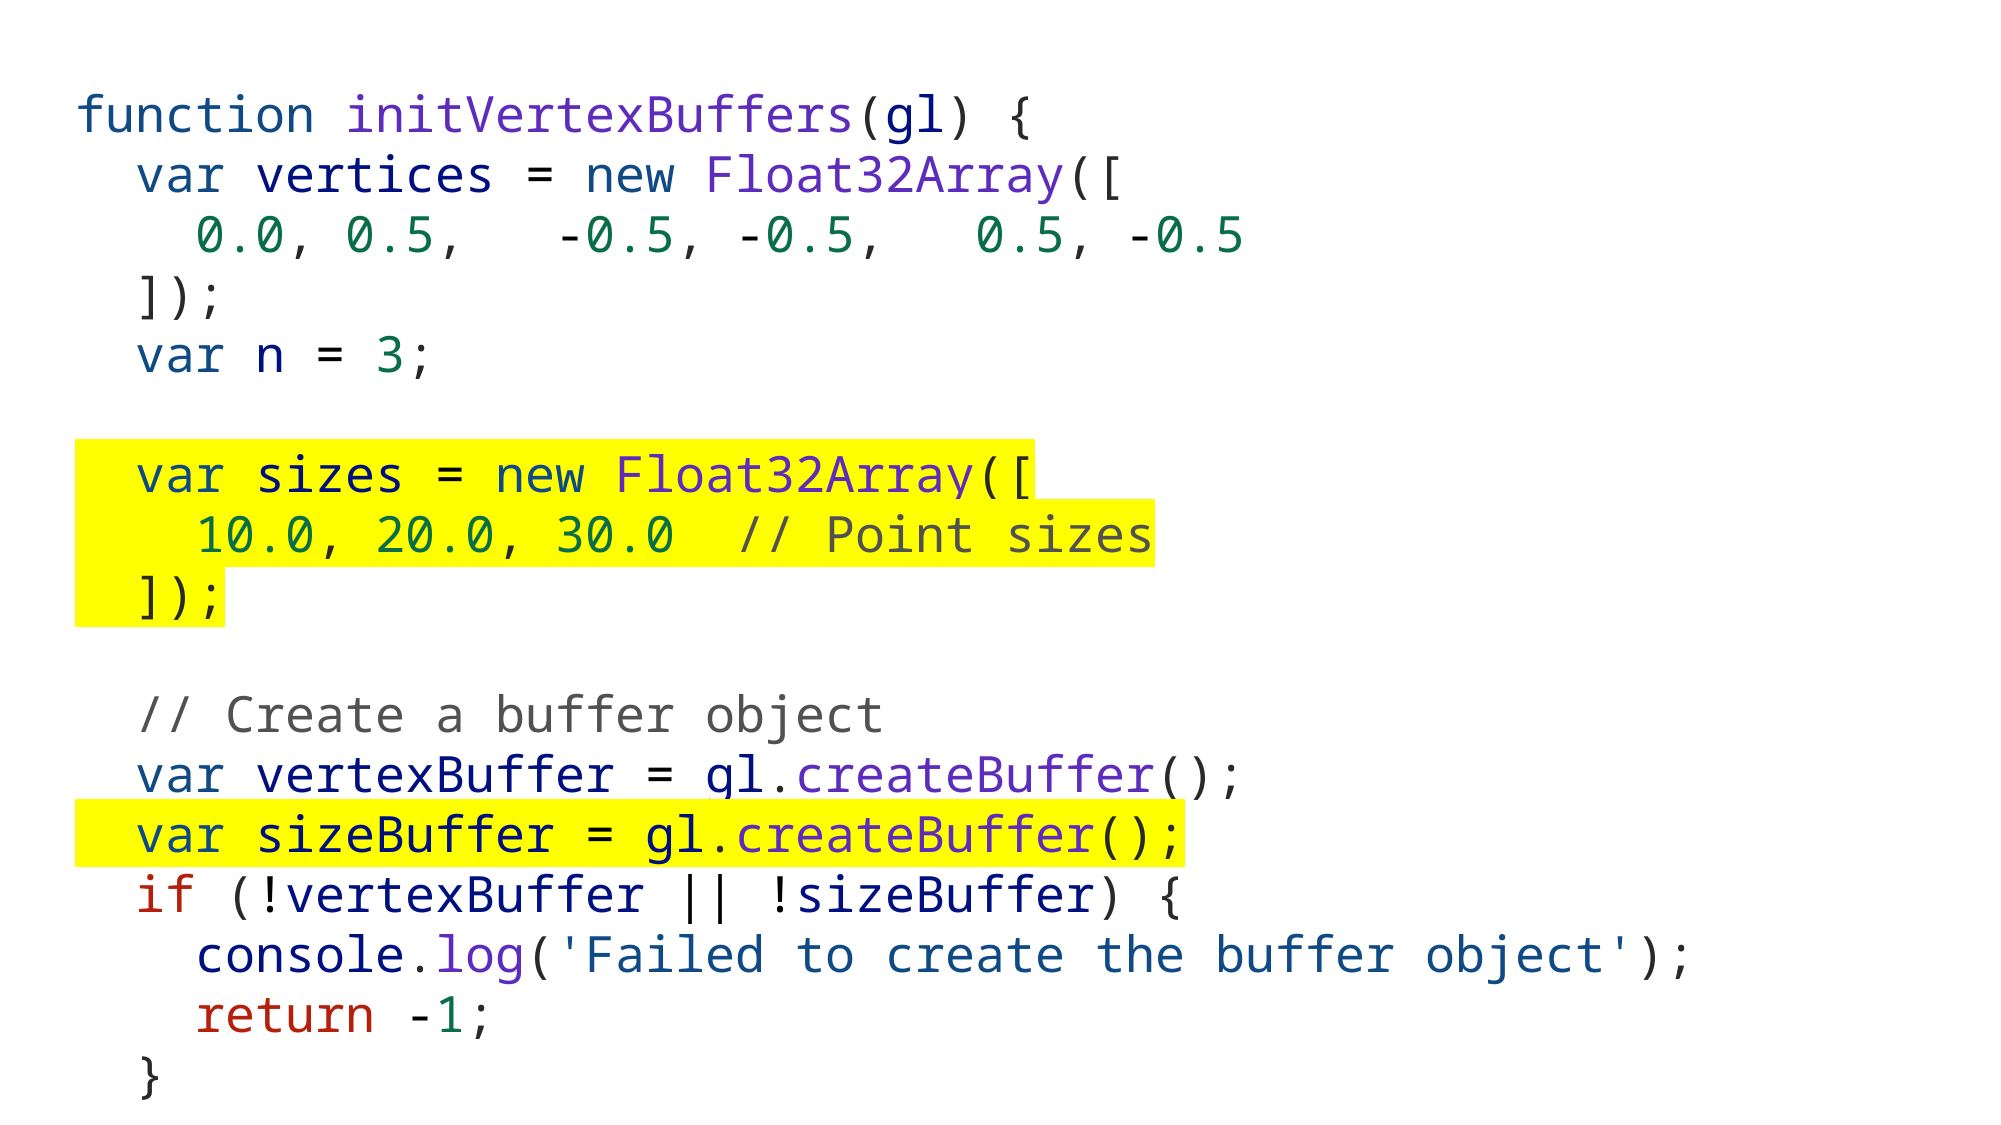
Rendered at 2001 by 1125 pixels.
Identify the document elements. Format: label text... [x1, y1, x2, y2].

text_box function initVertexBuffers(gl) { var vertices = new Float32Array([ 0.0, 0.5, -0.5, -0.5, 0.5, -0.5 ]); var n = 3; var sizes = new Float32Array([ 10.0, 20.0, 30.0 // Point sizes ]); // Create a buffer object var vertexBuffer = gl.createBuffer(); var sizeBuffer = gl.createBuffer(); if (!vertexBuffer || !sizeBuffer) { console.log('Failed to create the buffer object'); return -1; } [60, 74, 1960, 1125]
